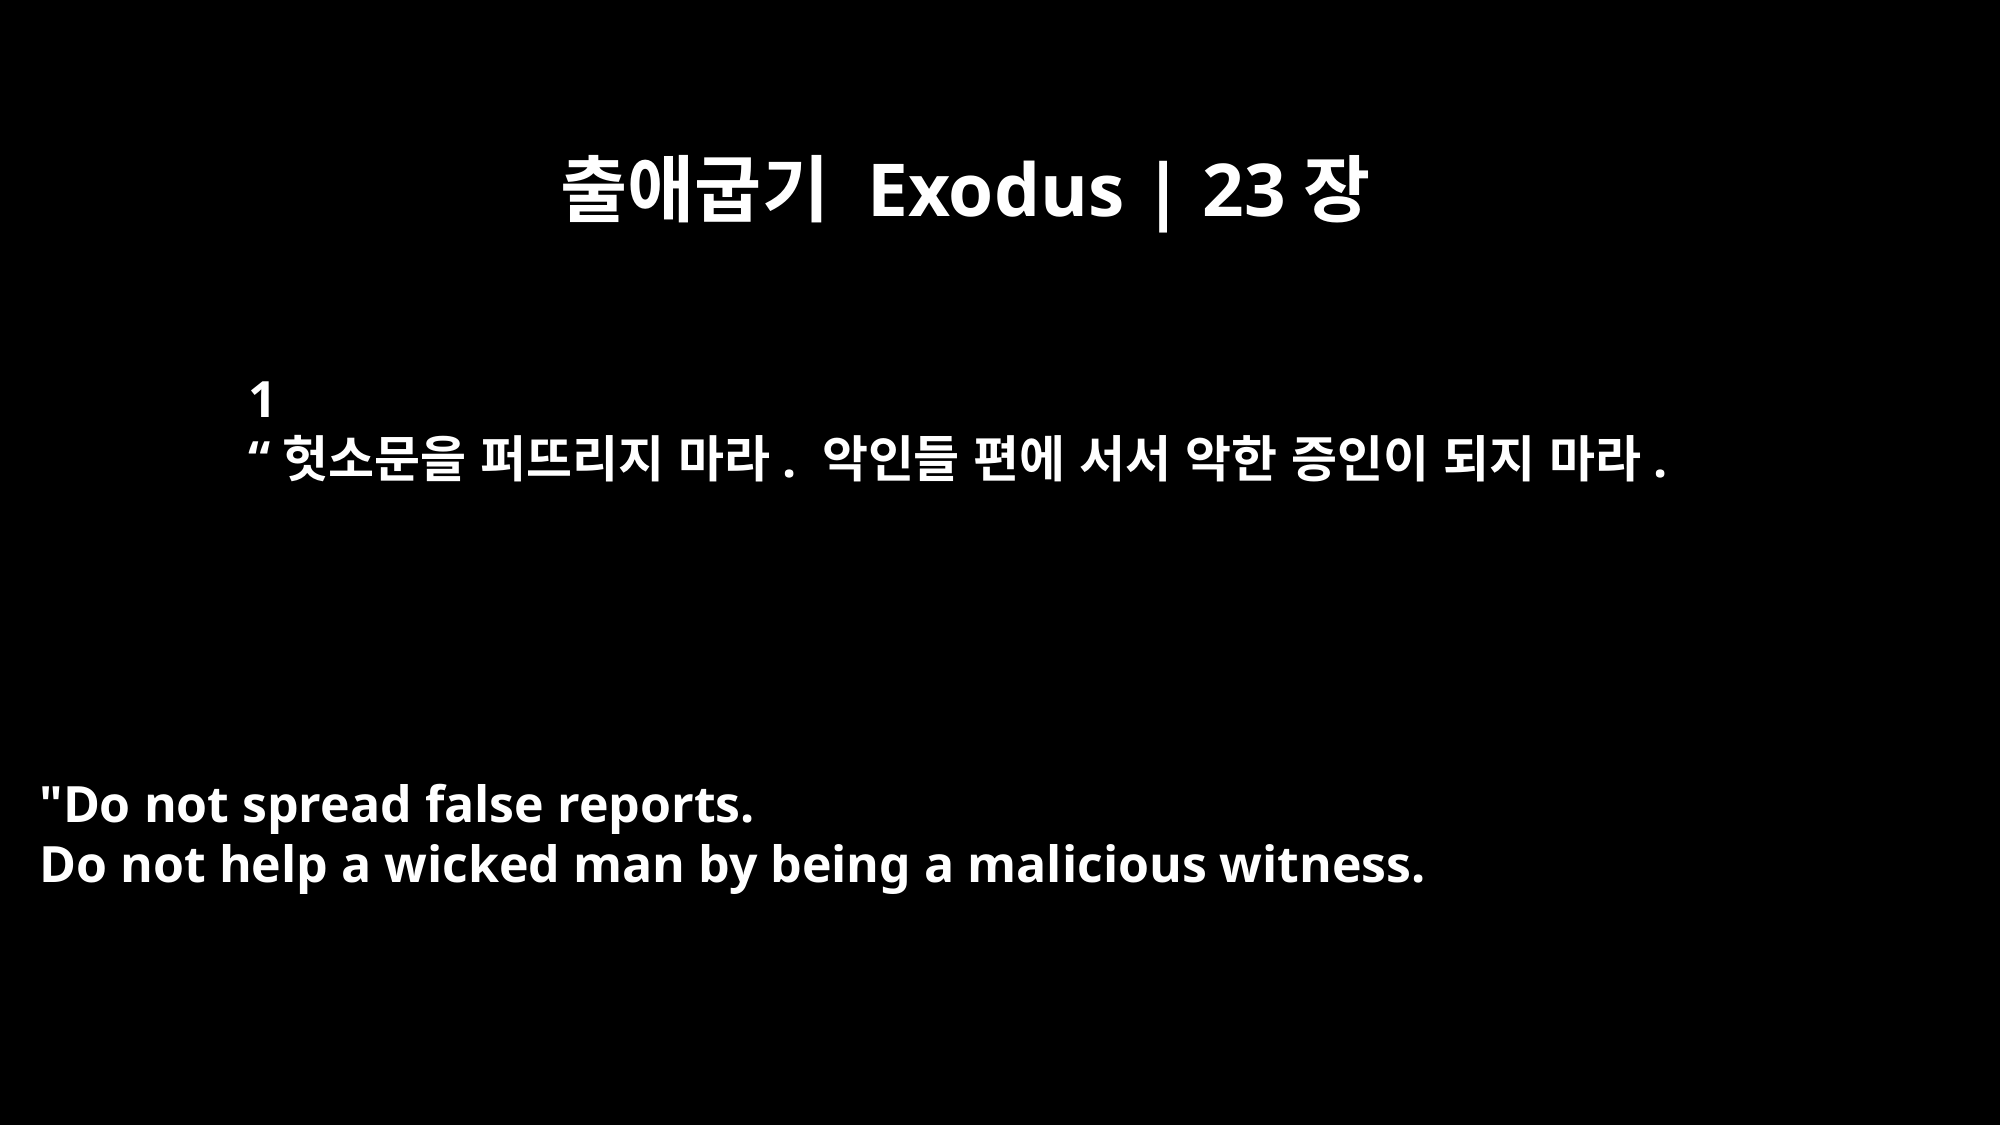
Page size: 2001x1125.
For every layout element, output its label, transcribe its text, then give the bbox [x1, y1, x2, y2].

text_box 출애굽기 Exodus | 23장 [545, 136, 1387, 239]
text_box ﻿1 “헛소문을 퍼뜨리지 마라. 악인들 편에 서서 악한 증인이 되지 마라. [233, 359, 1684, 495]
text_box "Do not spread false reports. Do not help a wicked man by being a malicious witness. [24, 764, 1441, 900]
